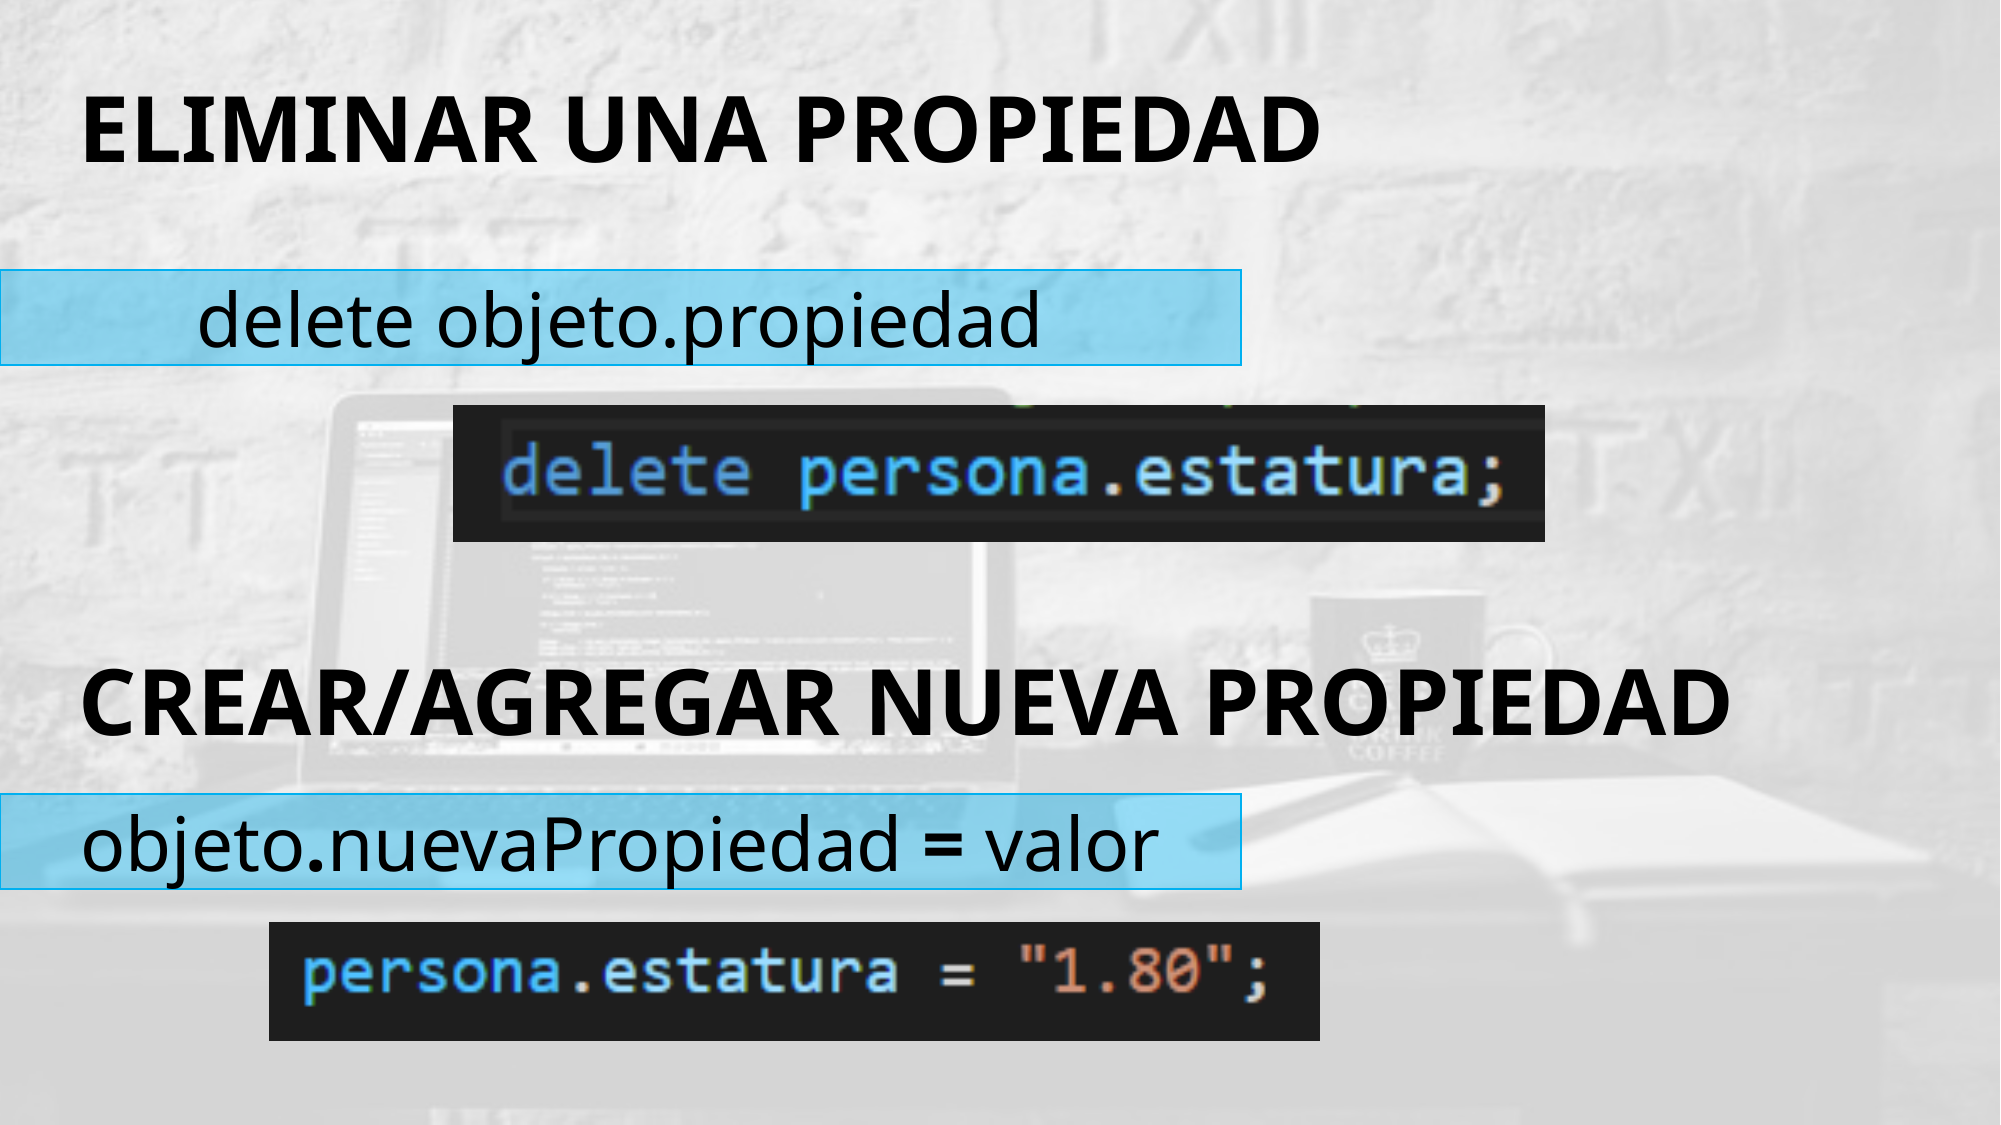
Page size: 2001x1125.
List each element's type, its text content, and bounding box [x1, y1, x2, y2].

text_box objeto.nuevaPropiedad = valor [0, 793, 1242, 890]
text_box CREAR/AGREGAR NUEVA PROPIEDAD [63, 632, 1936, 779]
text_box delete objeto.propiedad [0, 269, 1242, 366]
title ELIMINAR UNA PROPIEDAD [63, 59, 1936, 207]
picture [269, 922, 1320, 1041]
picture [453, 405, 1545, 542]
